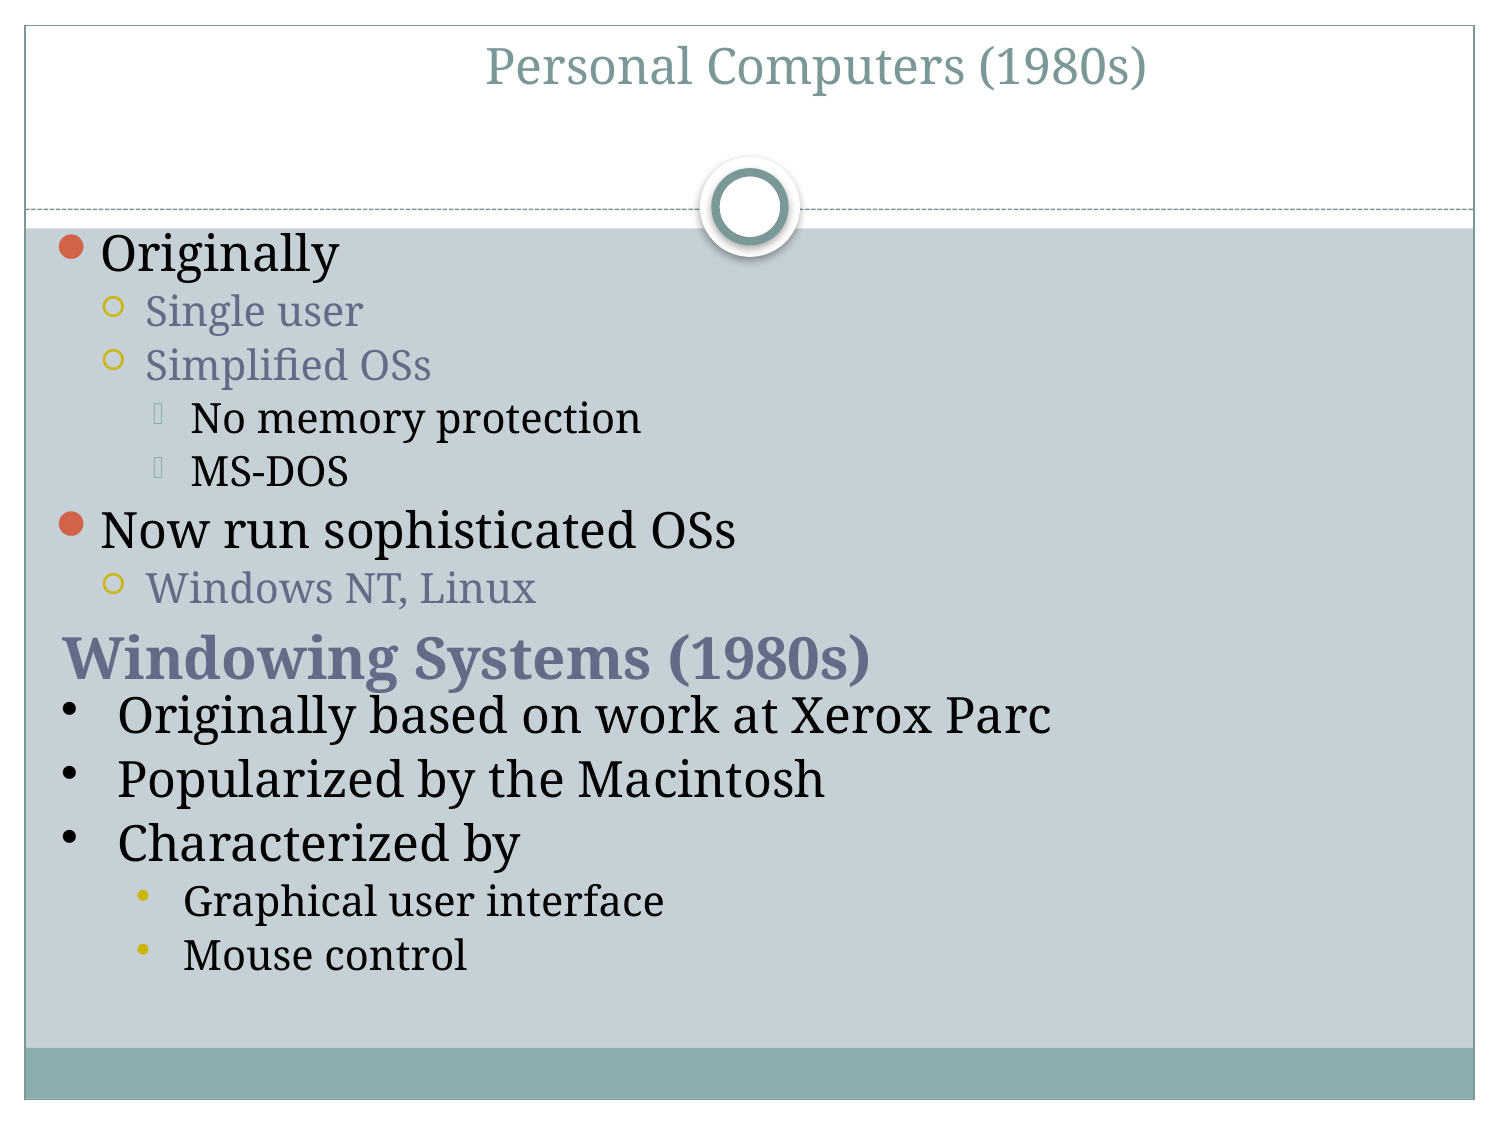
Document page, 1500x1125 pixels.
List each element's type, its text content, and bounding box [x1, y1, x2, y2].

list Originally Single user Simplified OSs No memory protection MS-DOS Now run sophisticated OSs Windows NT, Linux [40, 220, 1444, 663]
title Personal Computers (1980s) [117, 26, 1500, 102]
text_box Windowing Systems (1980s) [47, 618, 1446, 683]
text_box Originally based on work at Xerox Parc Popularized by the Macintosh Characterized by Graphical user interface Mouse control [46, 683, 1450, 1125]
